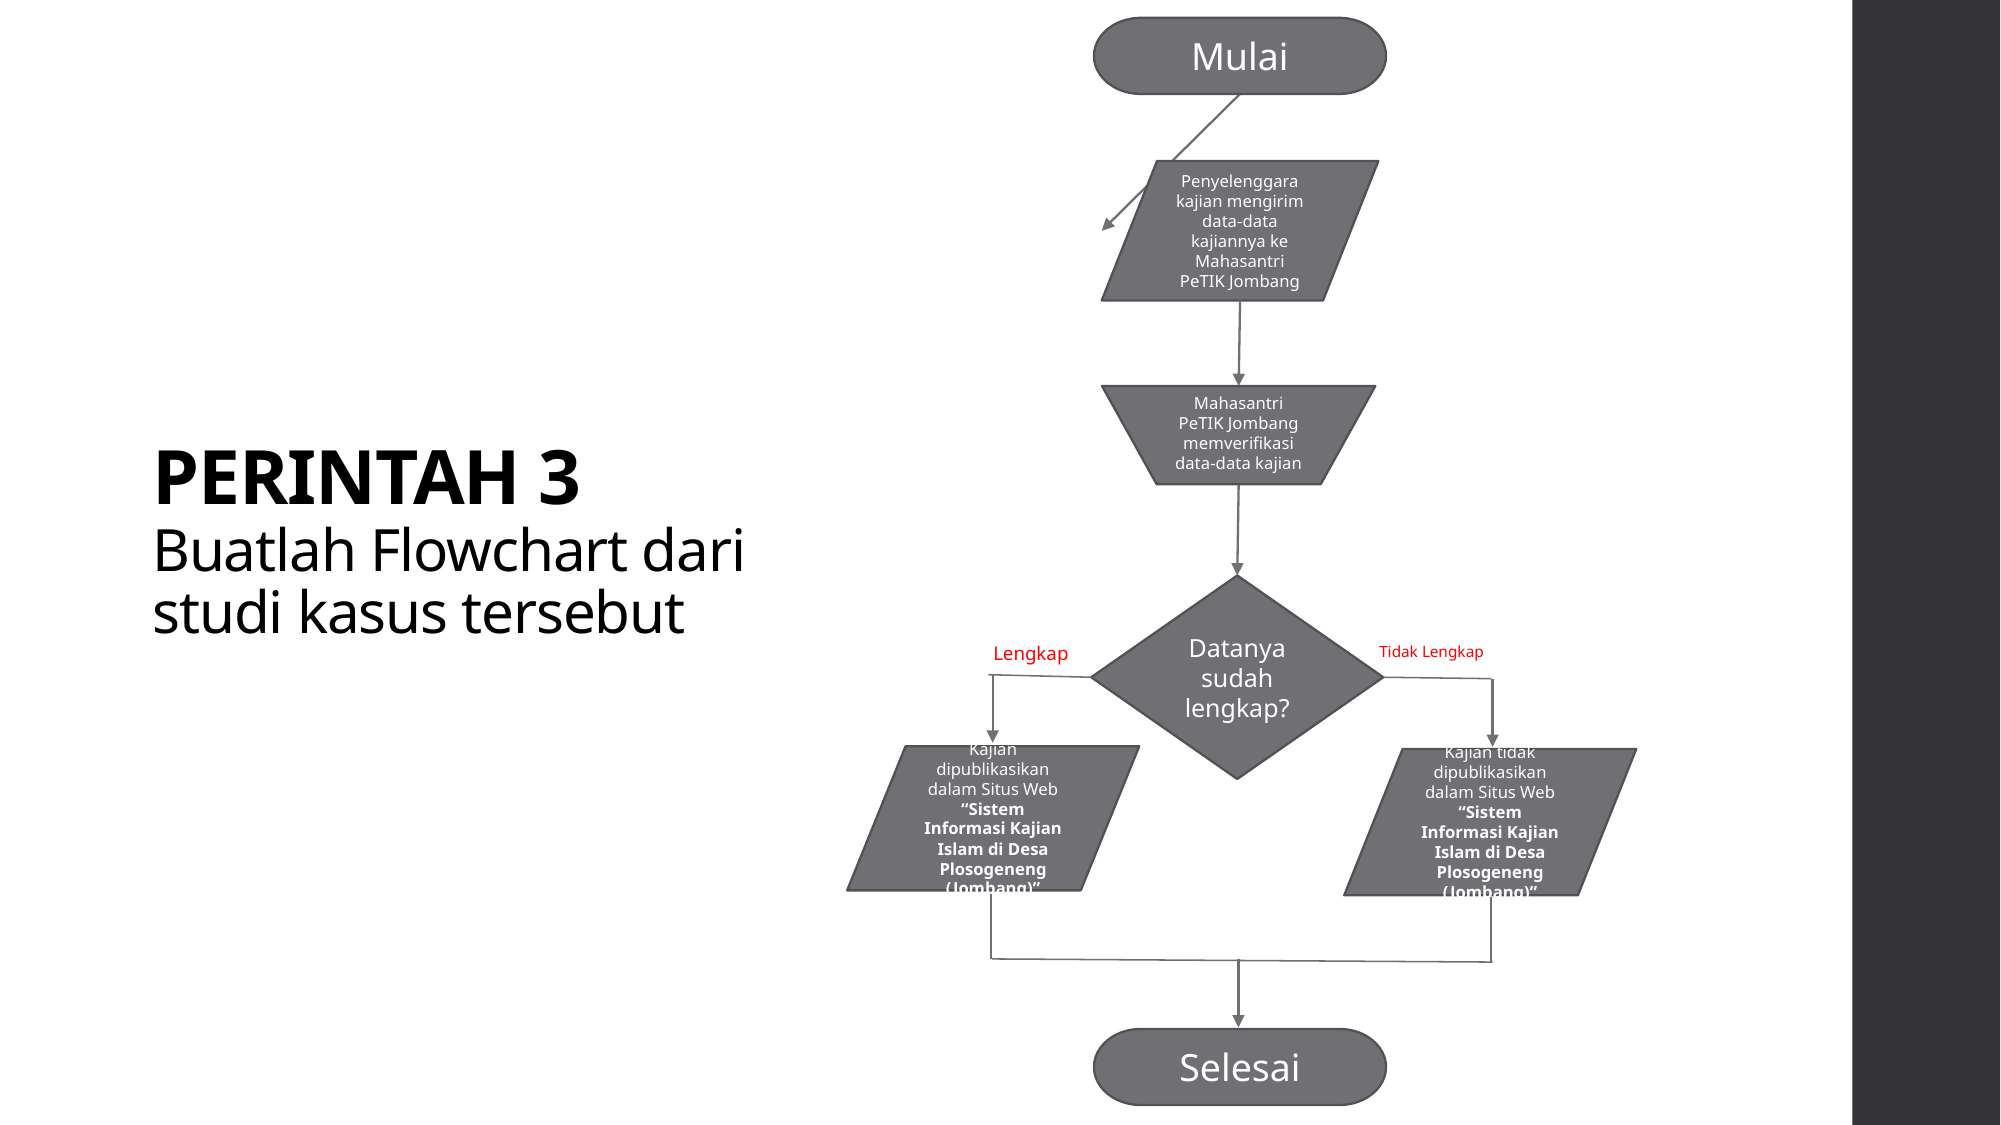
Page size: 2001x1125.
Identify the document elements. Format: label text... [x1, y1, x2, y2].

text_box Kajian tidak dipublikasikan dalam Situs Web “Sistem Informasi Kajian Islam di Desa Plosogeneng (Jombang)” [1343, 747, 1638, 897]
text_box Kajian dipublikasikan dalam Situs Web “Sistem Informasi Kajian Islam di Desa Plosogeneng (Jombang)” [846, 745, 1141, 892]
text_box Mahasantri PeTIK Jombang memverifikasi data-data kajian [1101, 384, 1377, 486]
text_box Penyelenggara kajian mengirim data-data kajiannya ke Mahasantri PeTIK Jombang [1100, 159, 1380, 302]
text_box Tidak Lengkap [1364, 632, 1512, 673]
text_box Lengkap [978, 633, 1106, 674]
text_box Datanya sudah lengkap? [1096, 578, 1381, 780]
text_box Mulai [1092, 16, 1388, 96]
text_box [1241, 958, 1493, 963]
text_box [991, 958, 1237, 963]
title PERINTAH 3 Buatlah Flowchart dari studi kasus tersebut [137, 411, 824, 655]
text_box Selesai [1092, 1027, 1388, 1107]
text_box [988, 674, 1092, 678]
